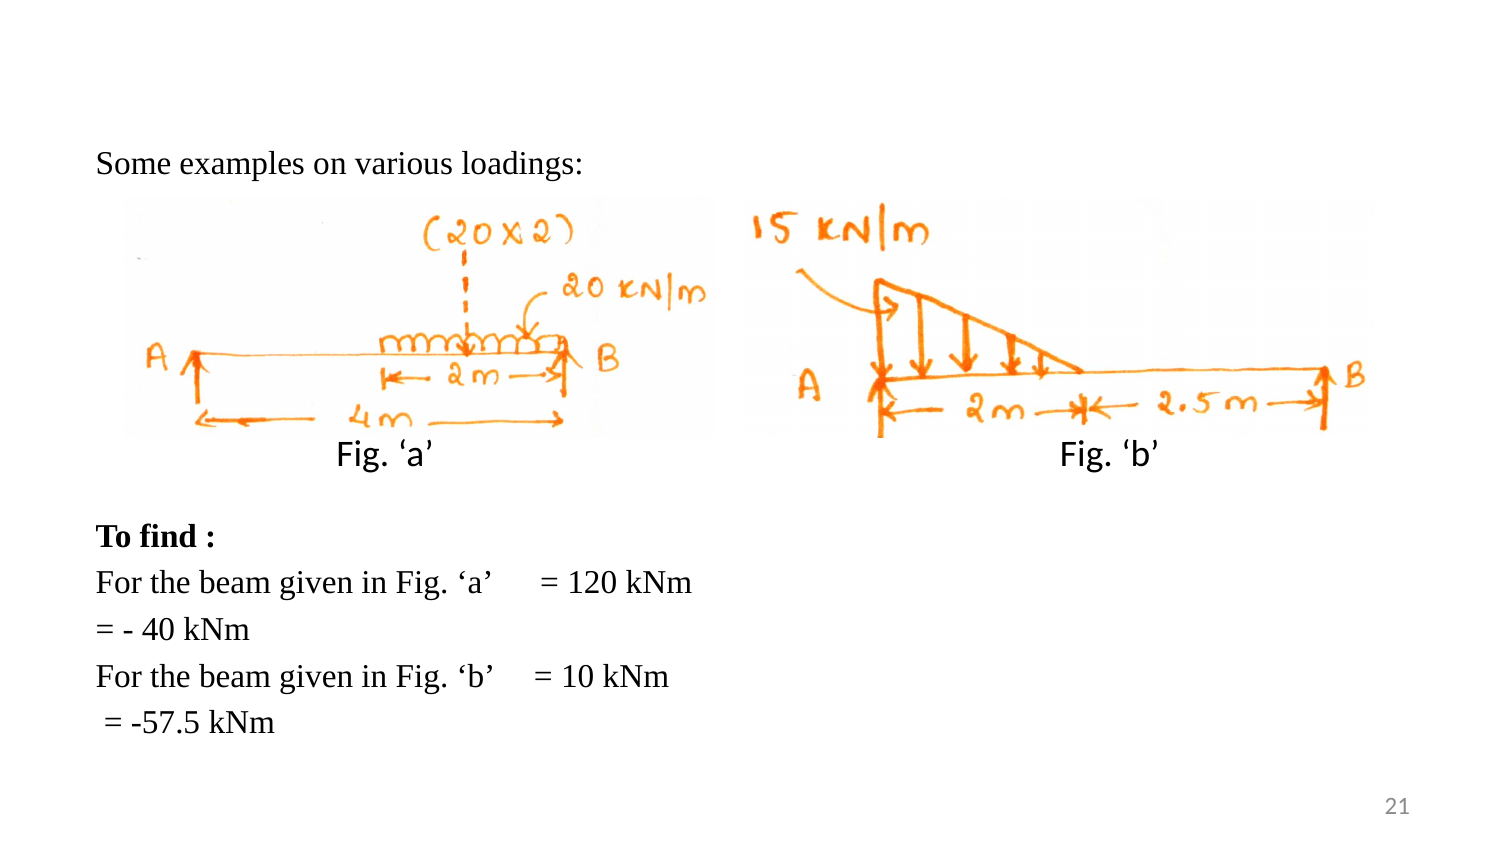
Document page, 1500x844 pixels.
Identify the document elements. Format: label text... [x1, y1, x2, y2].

picture [123, 197, 715, 438]
text_box Fig. ‘a’ [321, 446, 499, 482]
slide_number 21 [1074, 782, 1425, 827]
picture [739, 197, 1374, 438]
text_box Fig. ‘b’ [1045, 446, 1223, 482]
